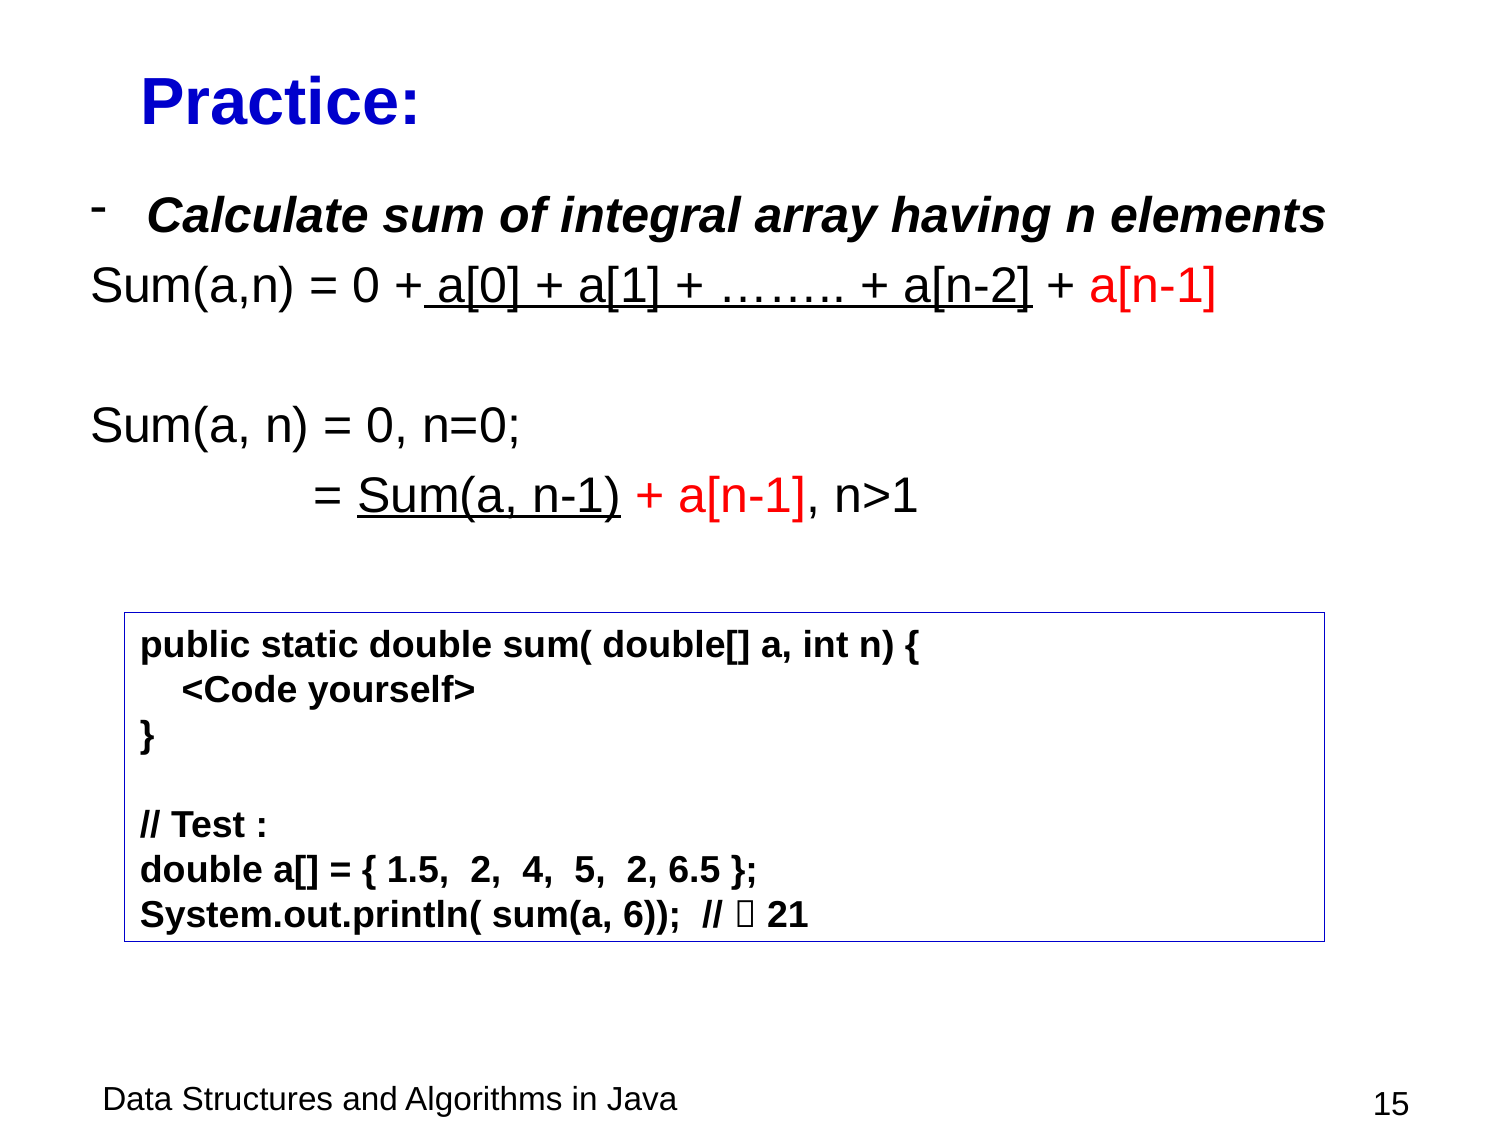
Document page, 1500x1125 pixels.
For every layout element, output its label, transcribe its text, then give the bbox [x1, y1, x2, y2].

text_box public static double sum( double[] a, int n) { <Code yourself> } // Test : double a[] = { 1.5, 2, 4, 5, 2, 6.5 }; System.out.println( sum(a, 6)); //  21 [124, 612, 1325, 942]
list Calculate sum of integral array having n elements Sum(a,n) = 0 + a[0] + a[1] + …….. + a[n-2] + a[n-1] Sum(a, n) = 0, n=0; = Sum(a, n-1) + a[n-1], n>1 [74, 174, 1426, 526]
slide_number 15 [1274, 1074, 1426, 1125]
title Practice: [74, 44, 488, 151]
